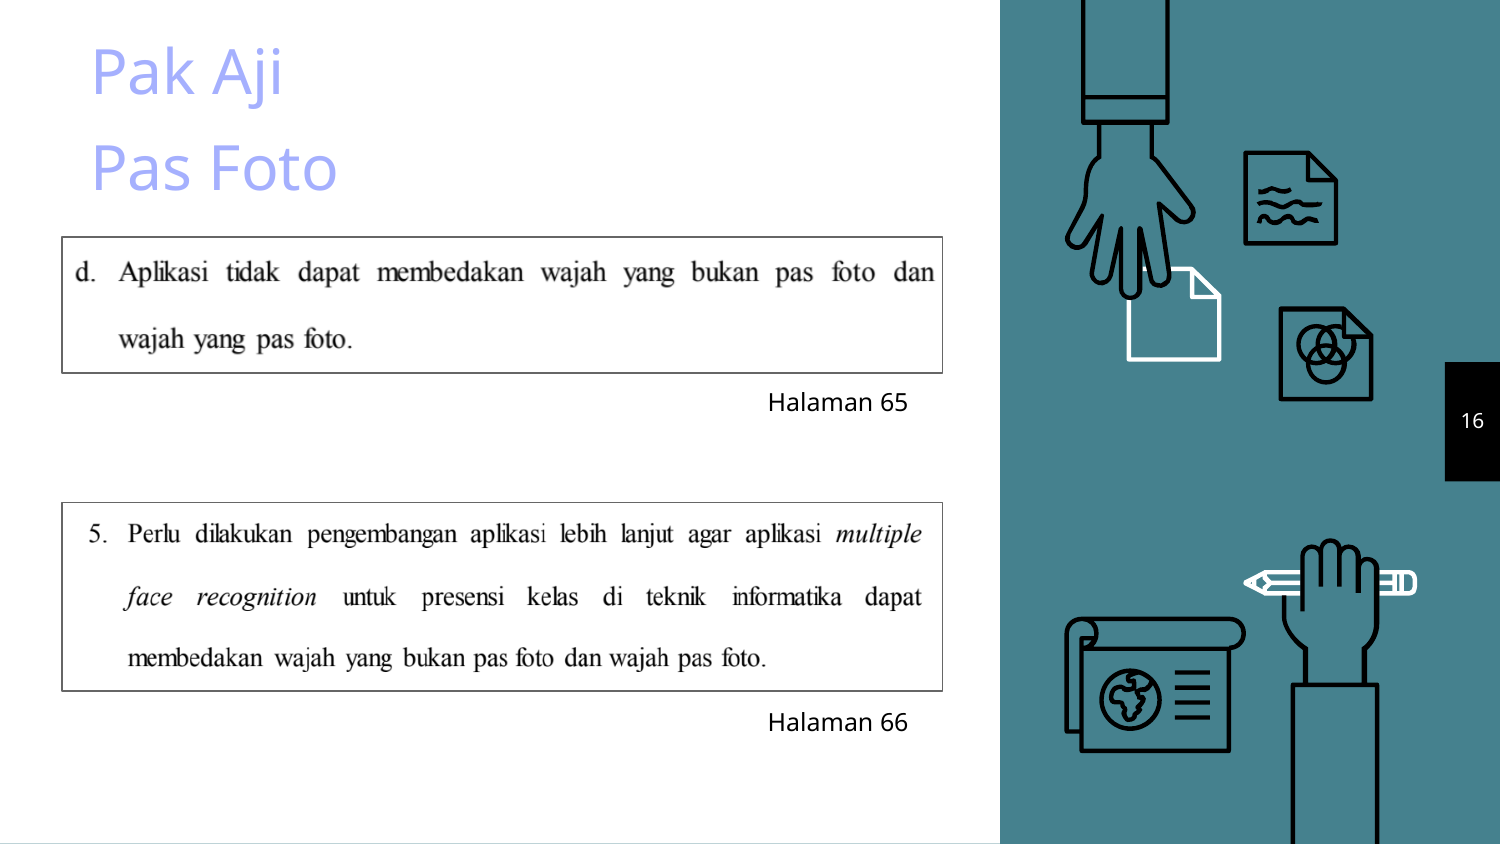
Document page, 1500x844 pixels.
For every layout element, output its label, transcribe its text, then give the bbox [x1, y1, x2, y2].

picture [62, 503, 942, 691]
title Pak Aji [75, 24, 918, 121]
slide_number ‹#› [1444, 362, 1500, 482]
picture [62, 237, 942, 373]
title Halaman 65 [80, 382, 924, 432]
title Halaman 66 [80, 701, 924, 752]
title Pas Foto [75, 121, 918, 219]
